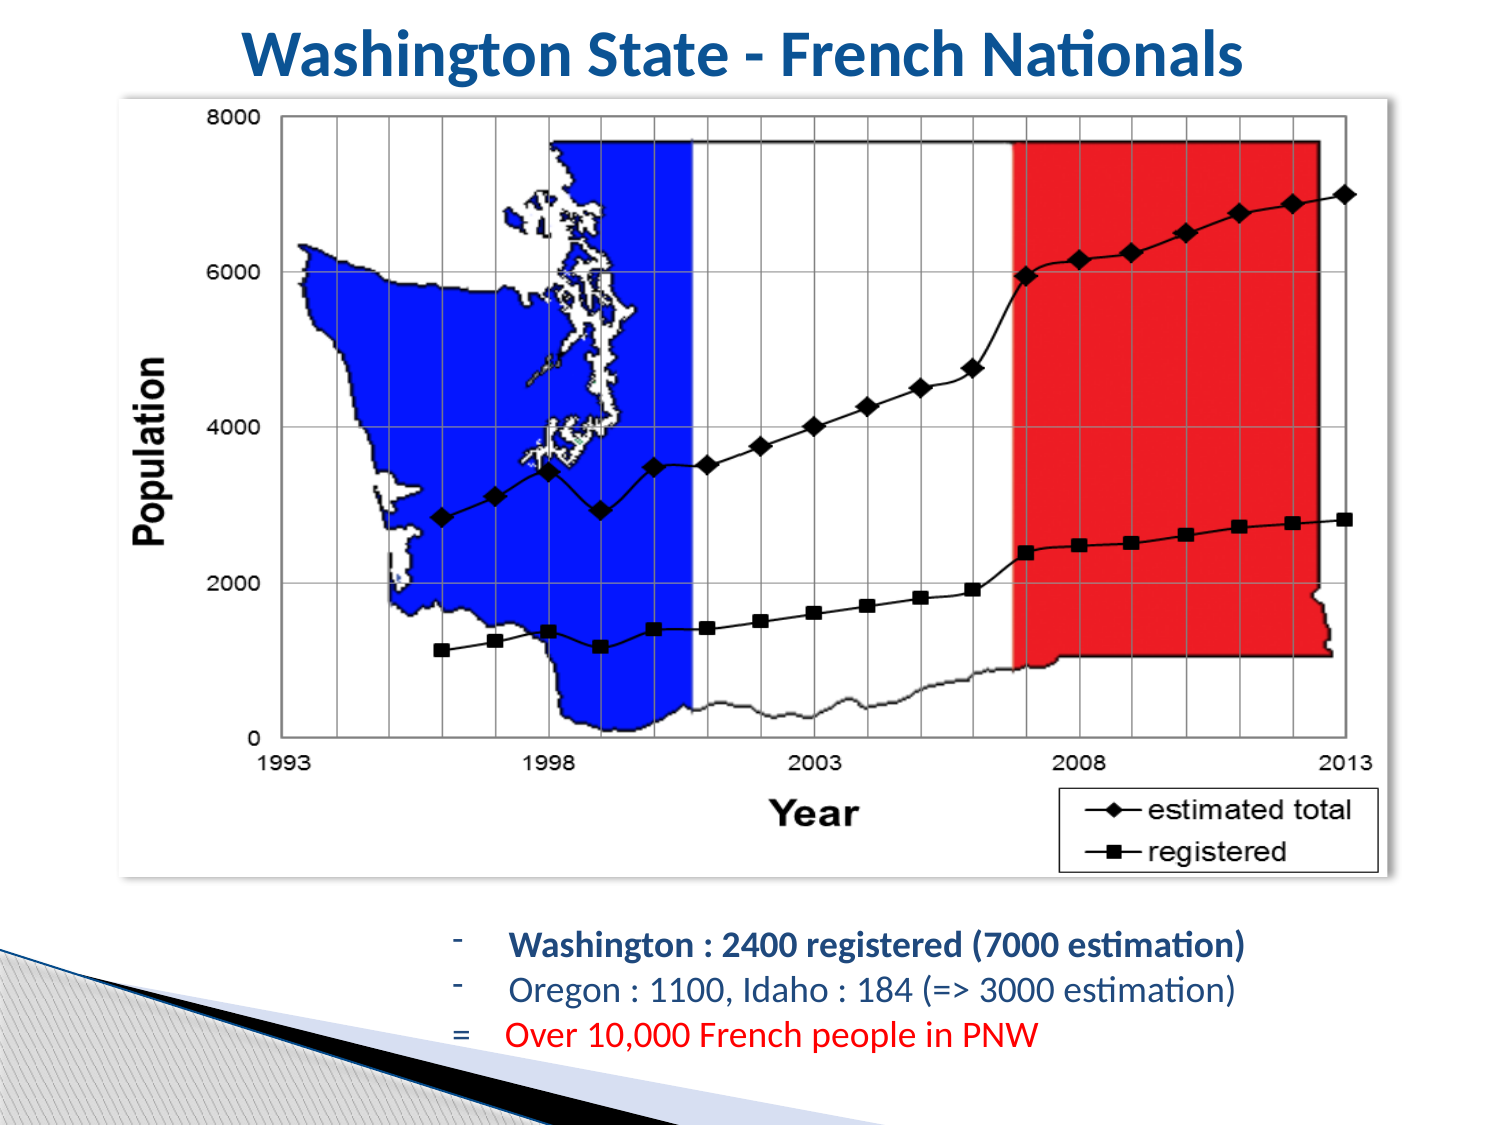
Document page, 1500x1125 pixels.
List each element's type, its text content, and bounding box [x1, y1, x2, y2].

title Washington State - French Nationals [0, 12, 1500, 88]
text_box Washington : 2400 registered (7000 estimation) Oregon : 1100, Idaho : 184 (=> 3000 estimation) = Over 10,000 French people in PNW [437, 912, 1350, 1063]
picture [118, 99, 1388, 878]
